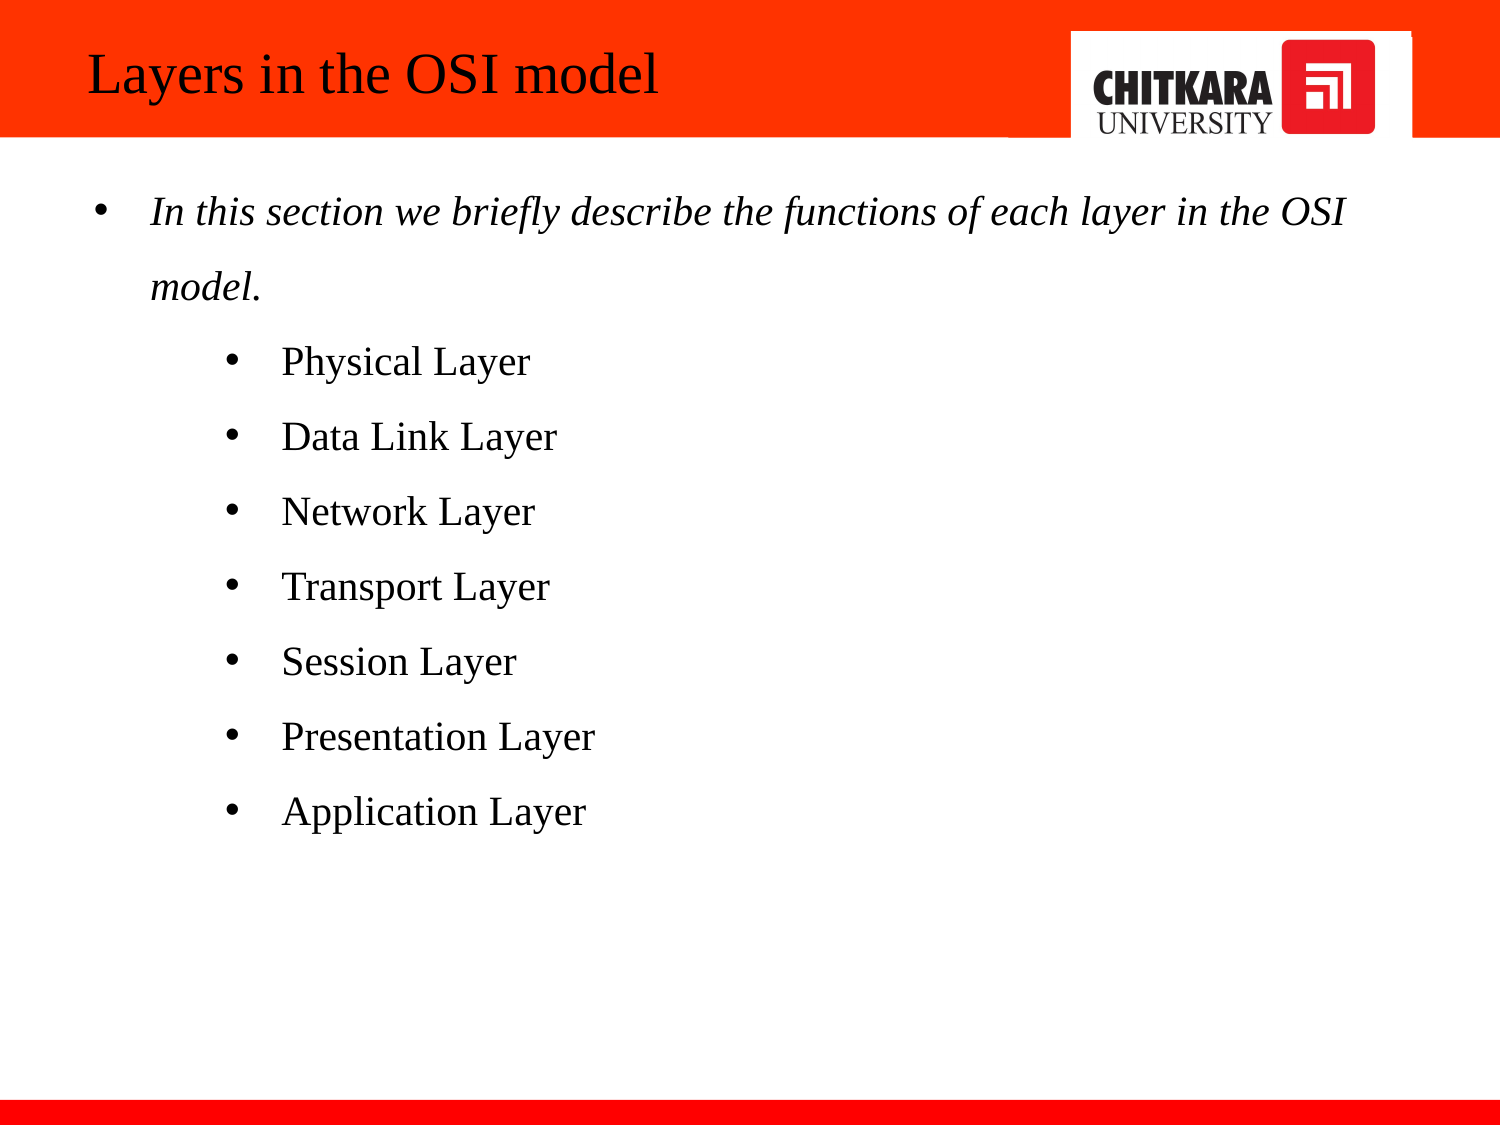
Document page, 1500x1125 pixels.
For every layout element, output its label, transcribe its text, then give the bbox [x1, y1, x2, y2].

list In this section we briefly describe the functions of each layer in the OSI model. Physical Layer Data Link Layer Network Layer Transport Layer Session Layer Presentation Layer Application Layer [75, 158, 1425, 1056]
picture [1074, 37, 1390, 138]
title Layers in the OSI model [0, 0, 900, 150]
